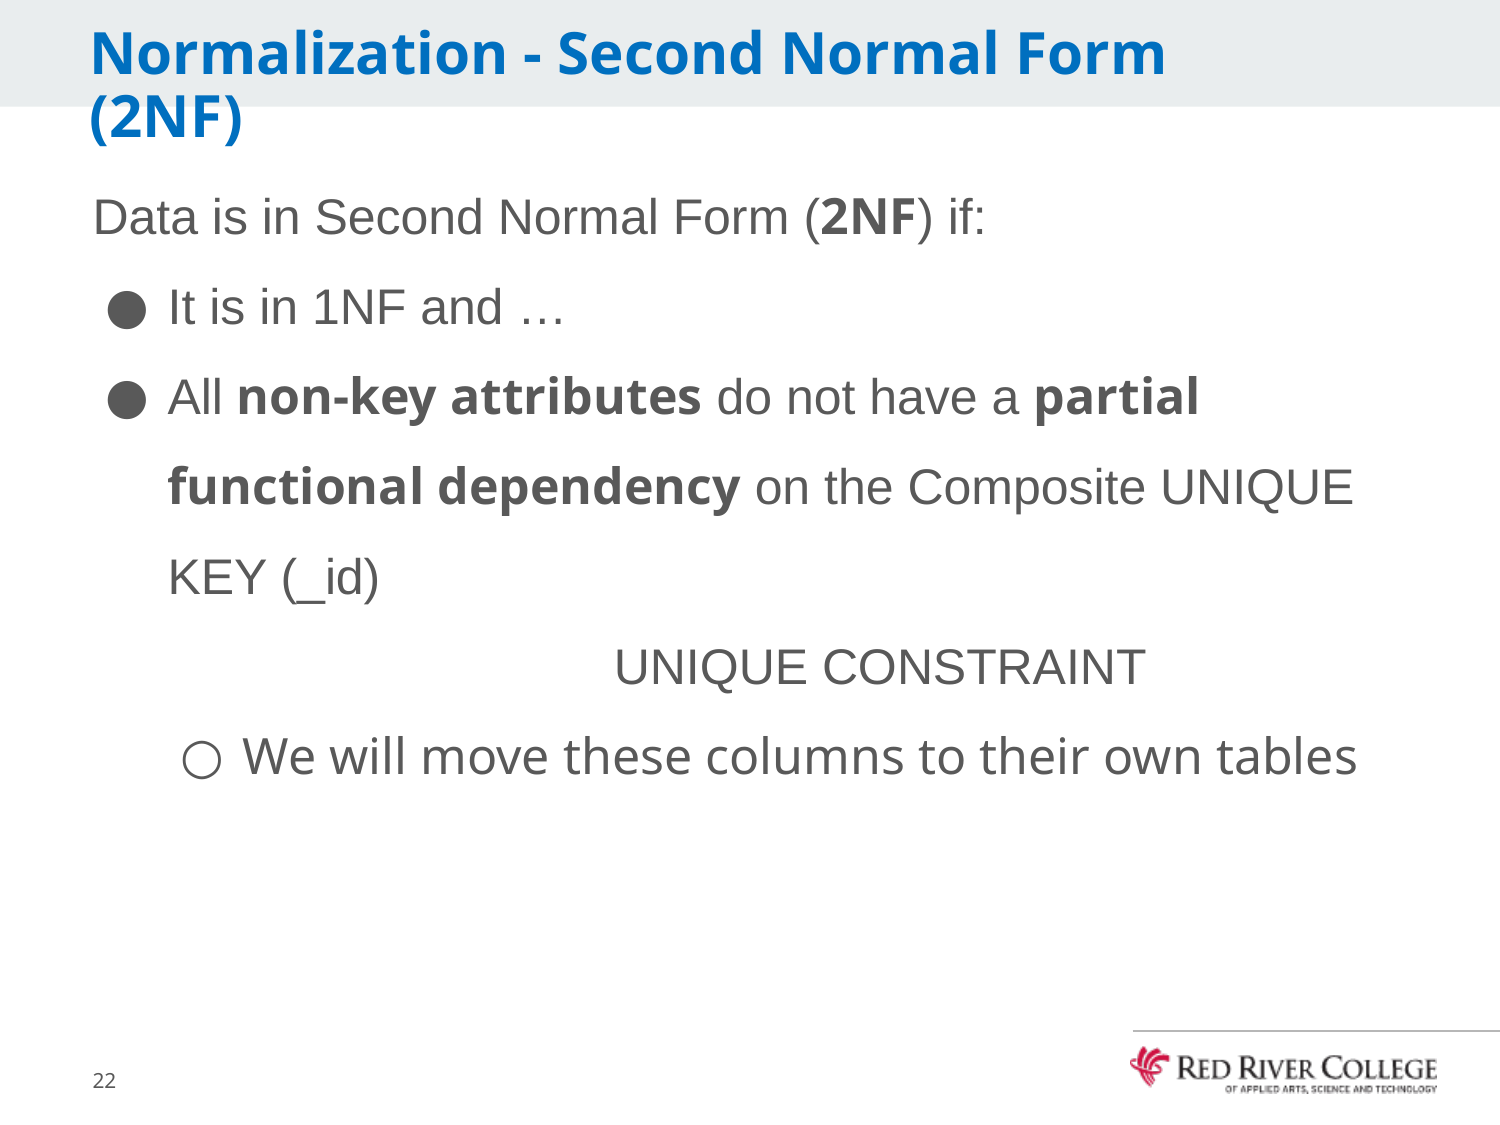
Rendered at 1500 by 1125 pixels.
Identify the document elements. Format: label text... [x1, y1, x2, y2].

picture [1130, 1046, 1437, 1094]
slide_number 22 [77, 1038, 263, 1125]
title Normalization - Second Normal Form (2NF) [74, 16, 1257, 99]
list Data is in Second Normal Form (2NF) if: It is in 1NF and … All non-key attributes do not have a partial functional dependency on the Composite UNIQUE KEY (_id) UNIQUE CONSTRAINT We will move these columns to their own tables [77, 146, 1444, 896]
